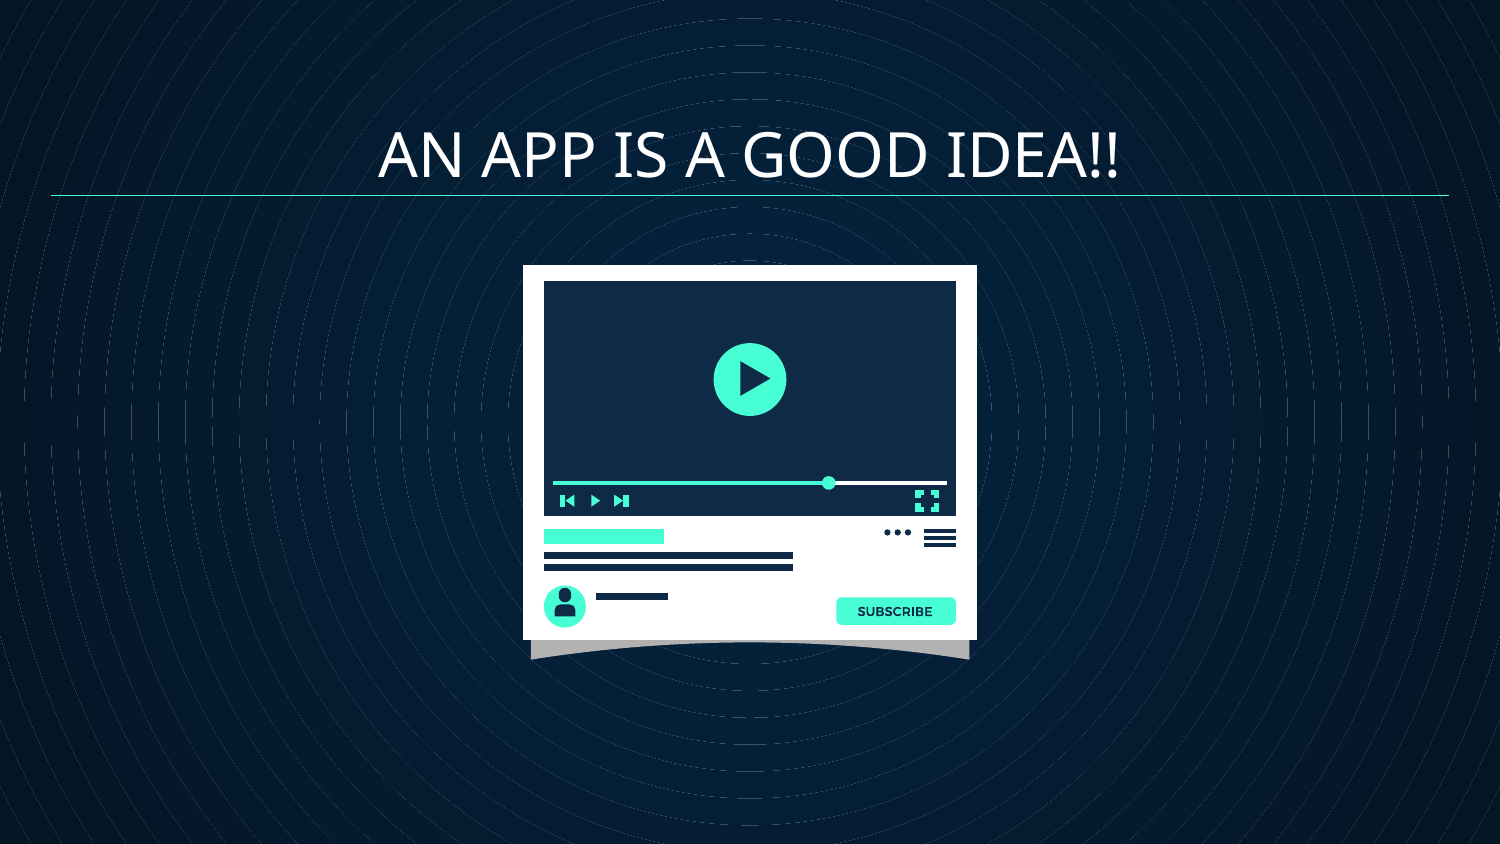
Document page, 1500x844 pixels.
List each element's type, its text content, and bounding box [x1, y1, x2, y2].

text_box [503, 696, 996, 756]
title AN APP IS A GOOD IDEA!! [51, 105, 1449, 195]
title AN APP IS A GOOD IDEA!! [51, 202, 1449, 206]
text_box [522, 264, 978, 660]
